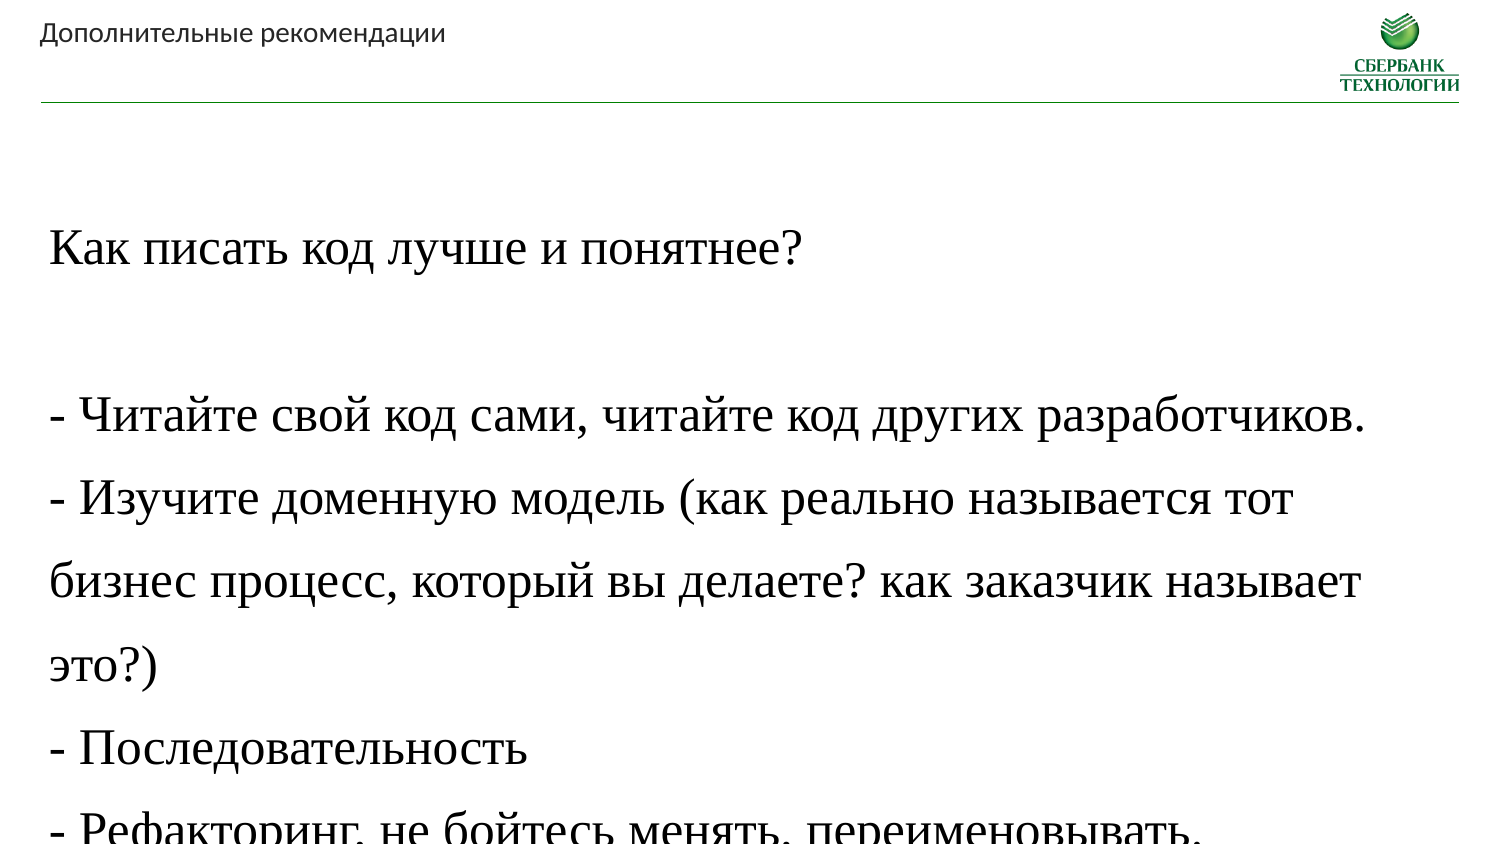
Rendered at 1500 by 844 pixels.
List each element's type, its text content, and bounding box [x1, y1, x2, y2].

list Дополнительные рекомендации [39, 12, 1116, 103]
picture [1340, 13, 1459, 91]
list Как писать код лучше и понятнее? - Читайте свой код сами, читайте код других разработчиков. - Изучите доменную модель (как реально называется тот бизнес процесс, который вы делаете? как заказчик называет это?) - Последовательность - Рефакторинг, не бойтесь менять, переименовывать. - Тесты, чтобы не бояться что-то сломать [40, 183, 1460, 776]
